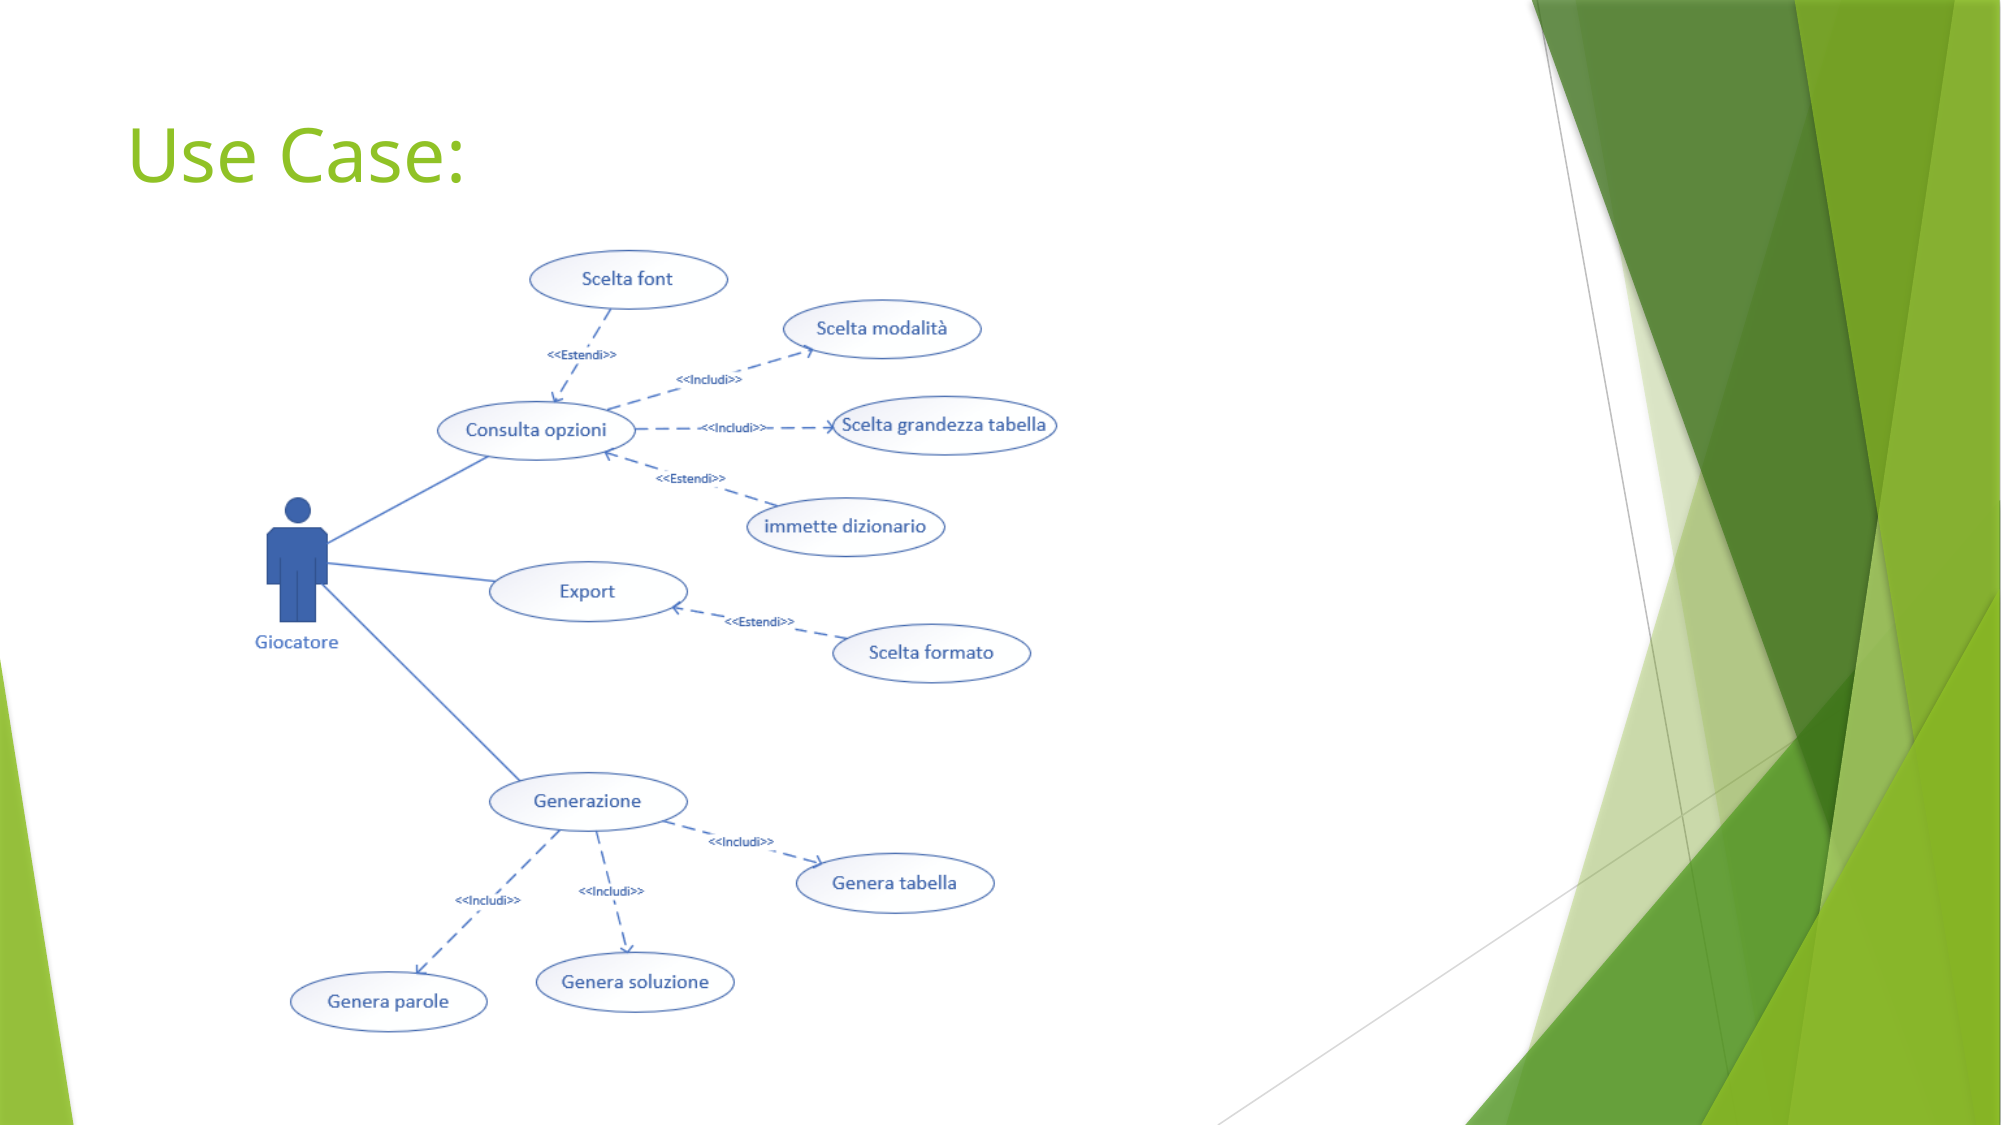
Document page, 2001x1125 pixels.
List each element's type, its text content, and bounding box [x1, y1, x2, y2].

picture [206, 224, 1312, 1056]
title Use Case: [111, 99, 1522, 317]
